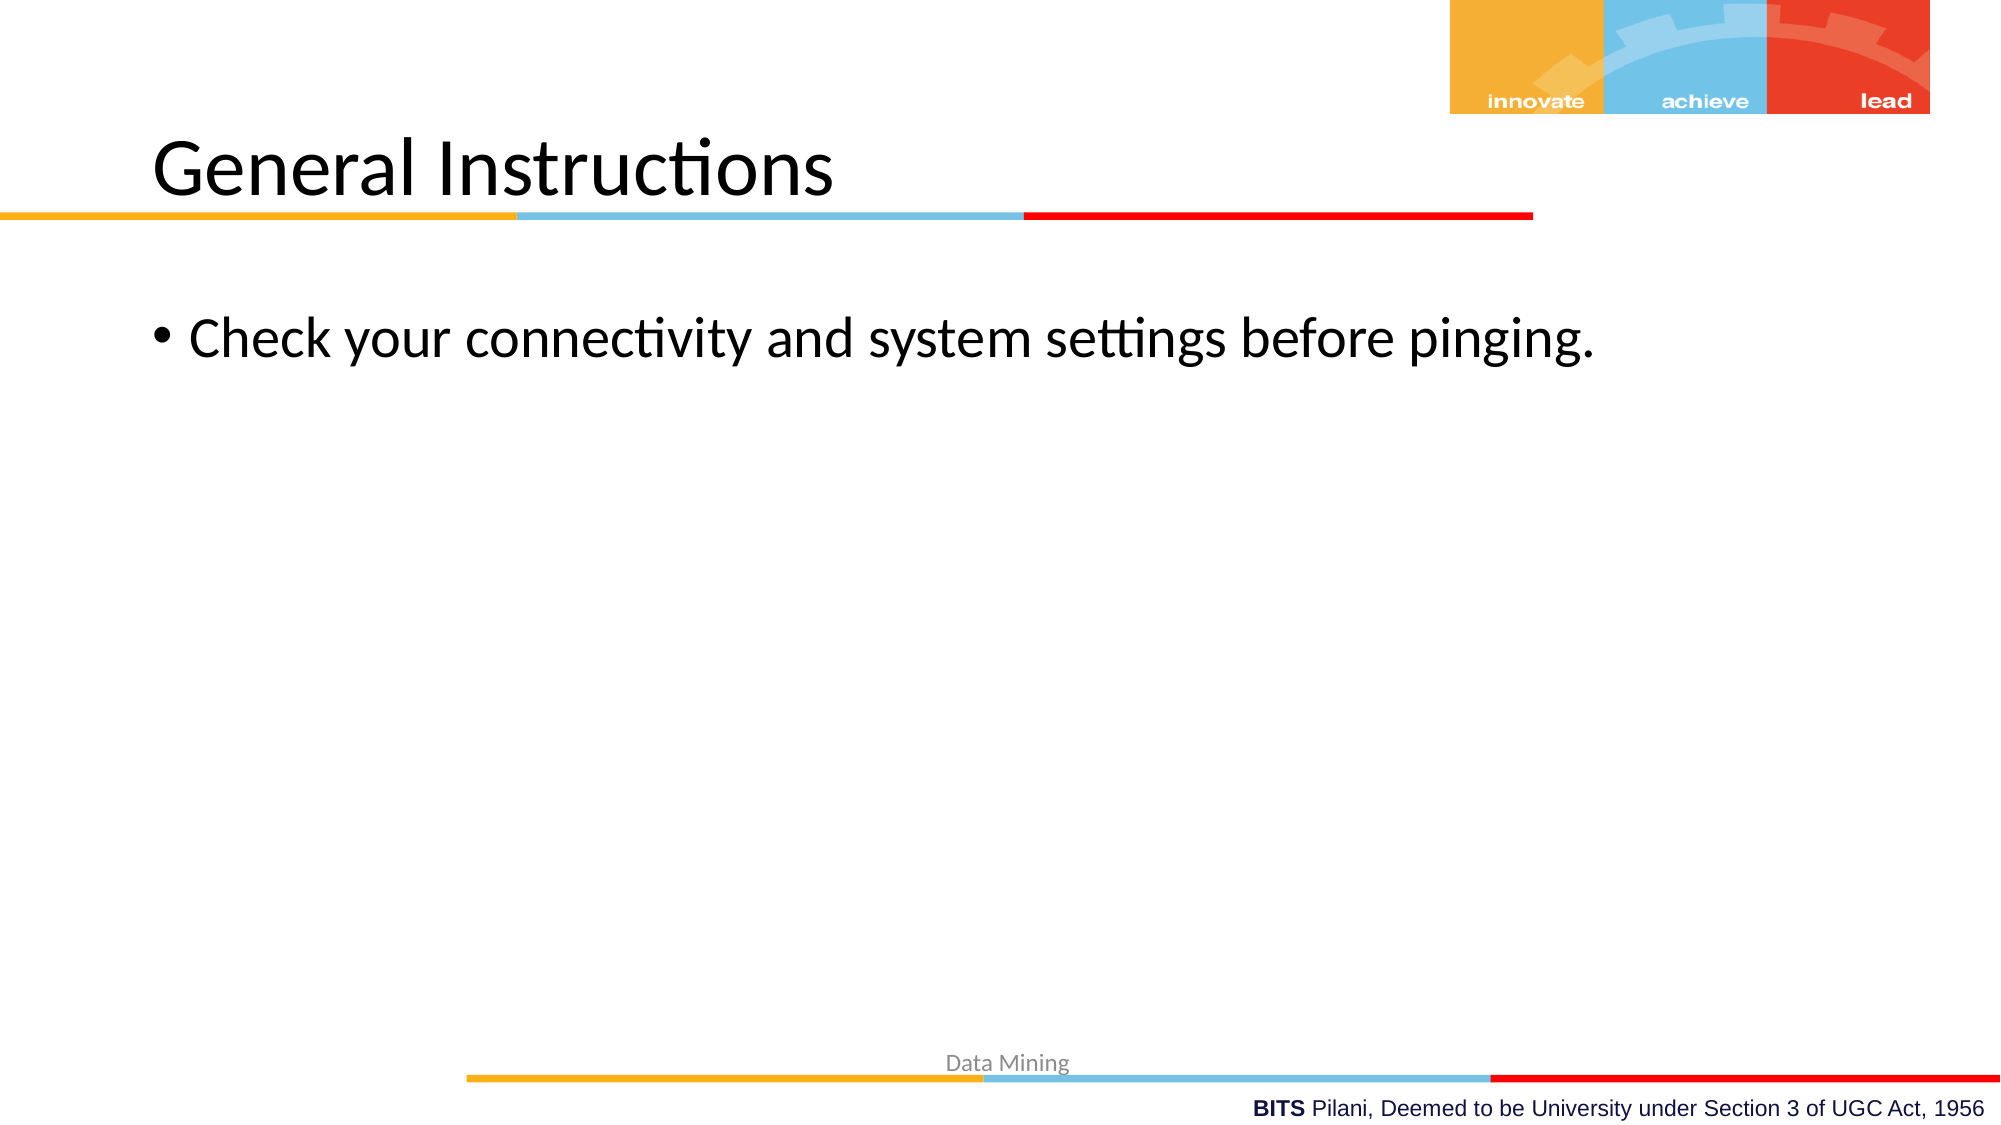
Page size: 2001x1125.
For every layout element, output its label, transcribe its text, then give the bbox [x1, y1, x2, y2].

title General Instructions [137, 59, 1863, 278]
list Check your connectivity and system settings before pinging. [137, 299, 1863, 1014]
picture [1449, 0, 1930, 114]
